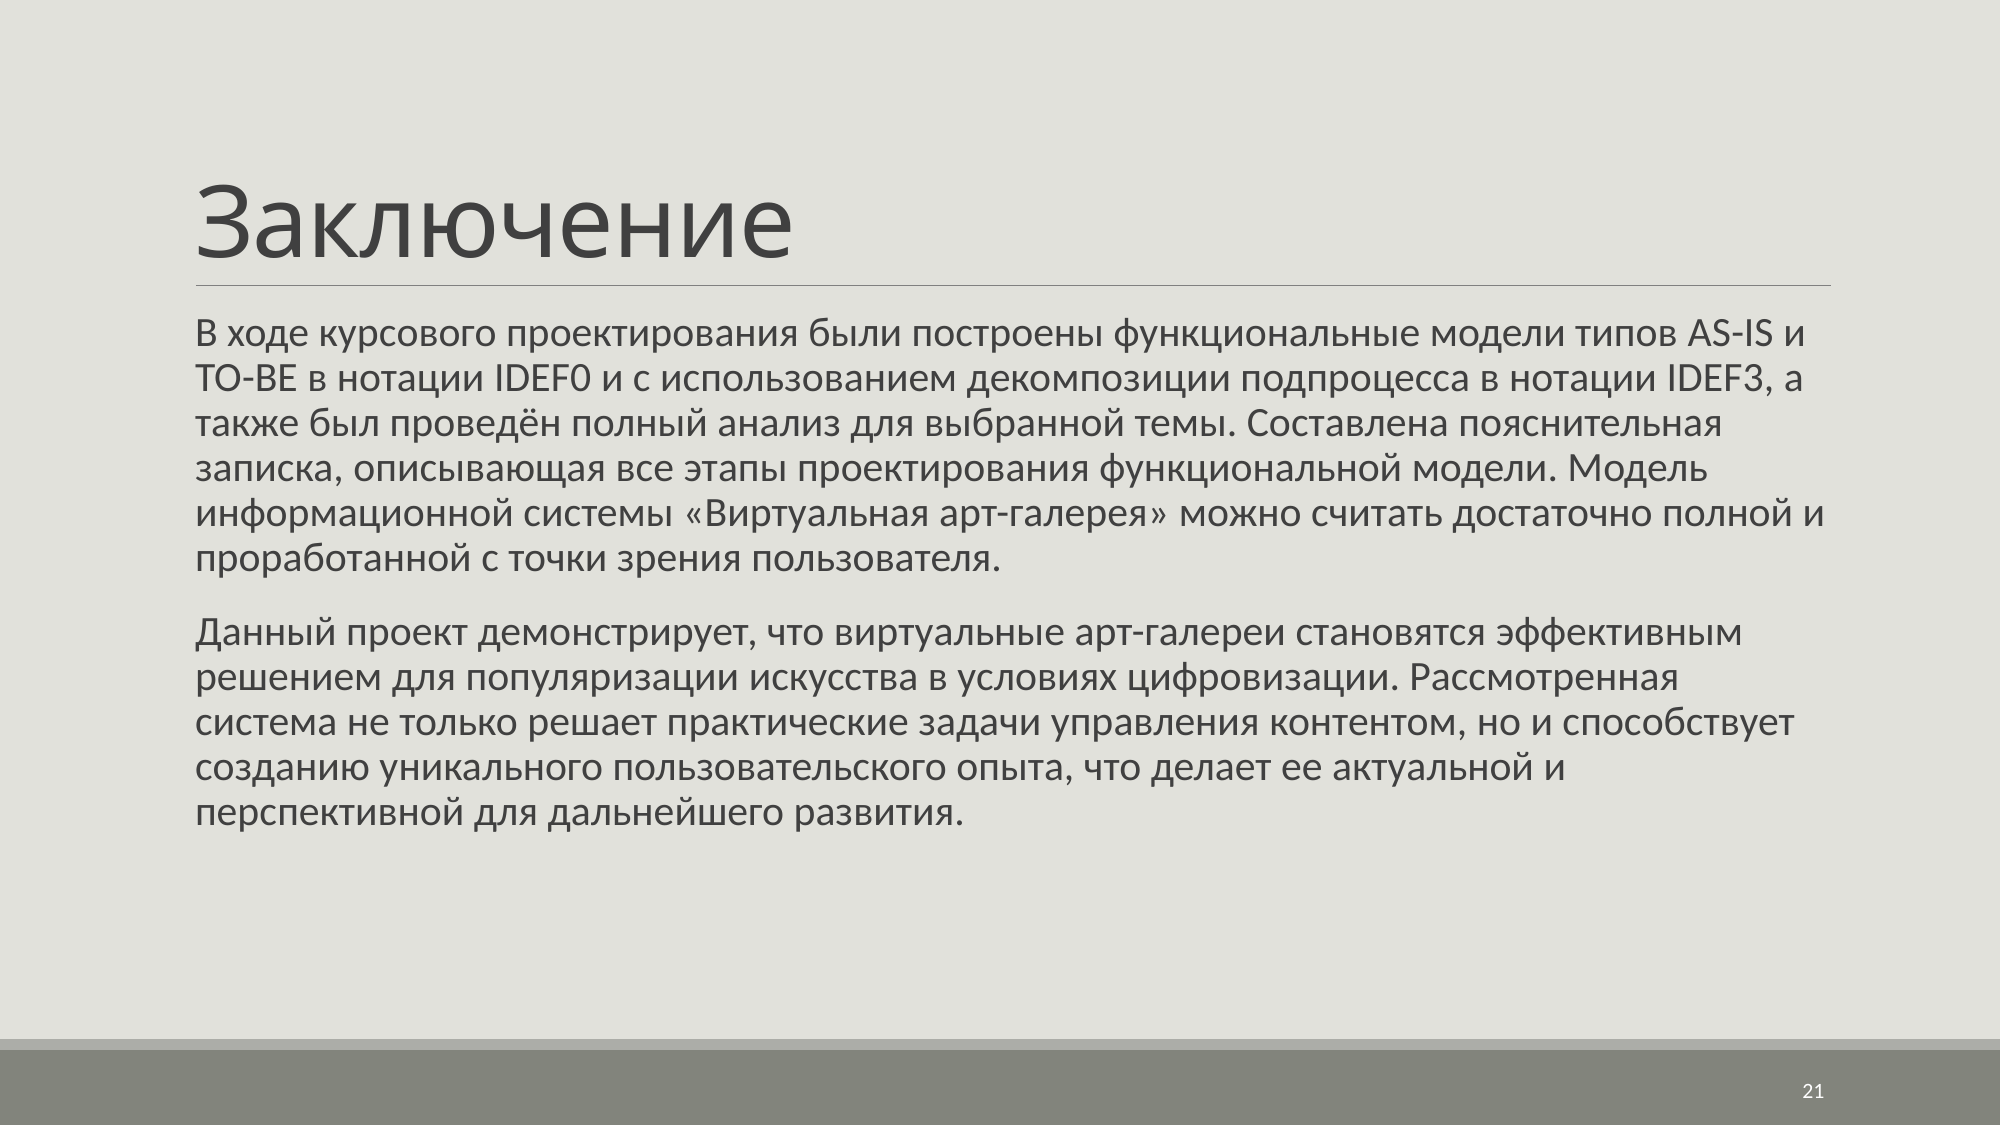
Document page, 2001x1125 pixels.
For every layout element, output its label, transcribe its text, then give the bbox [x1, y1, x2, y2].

list В ходе курсового проектирования были построены функциональные модели типов AS-IS и TO-BE в нотации IDEF0 и с использованием декомпозиции подпроцесса в нотации IDEF3, а также был проведён полный анализ для выбранной темы. Составлена пояснительная записка, описывающая все этапы проектирования функциональной модели. Модель информационной системы «Виртуальная арт-галерея» можно считать достаточно полной и проработанной с точки зрения пользователя. Данный проект демонстрирует, что виртуальные арт-галереи становятся эффективным решением для популяризации искусства в условиях цифровизации. Рассмотренная система не только решает практические задачи управления контентом, но и способствует созданию уникального пользовательского опыта, что делает ее актуальной и перспективной для дальнейшего развития. [180, 302, 1830, 963]
title Заключение [180, 47, 1830, 285]
slide_number 21 [1624, 1059, 1840, 1120]
